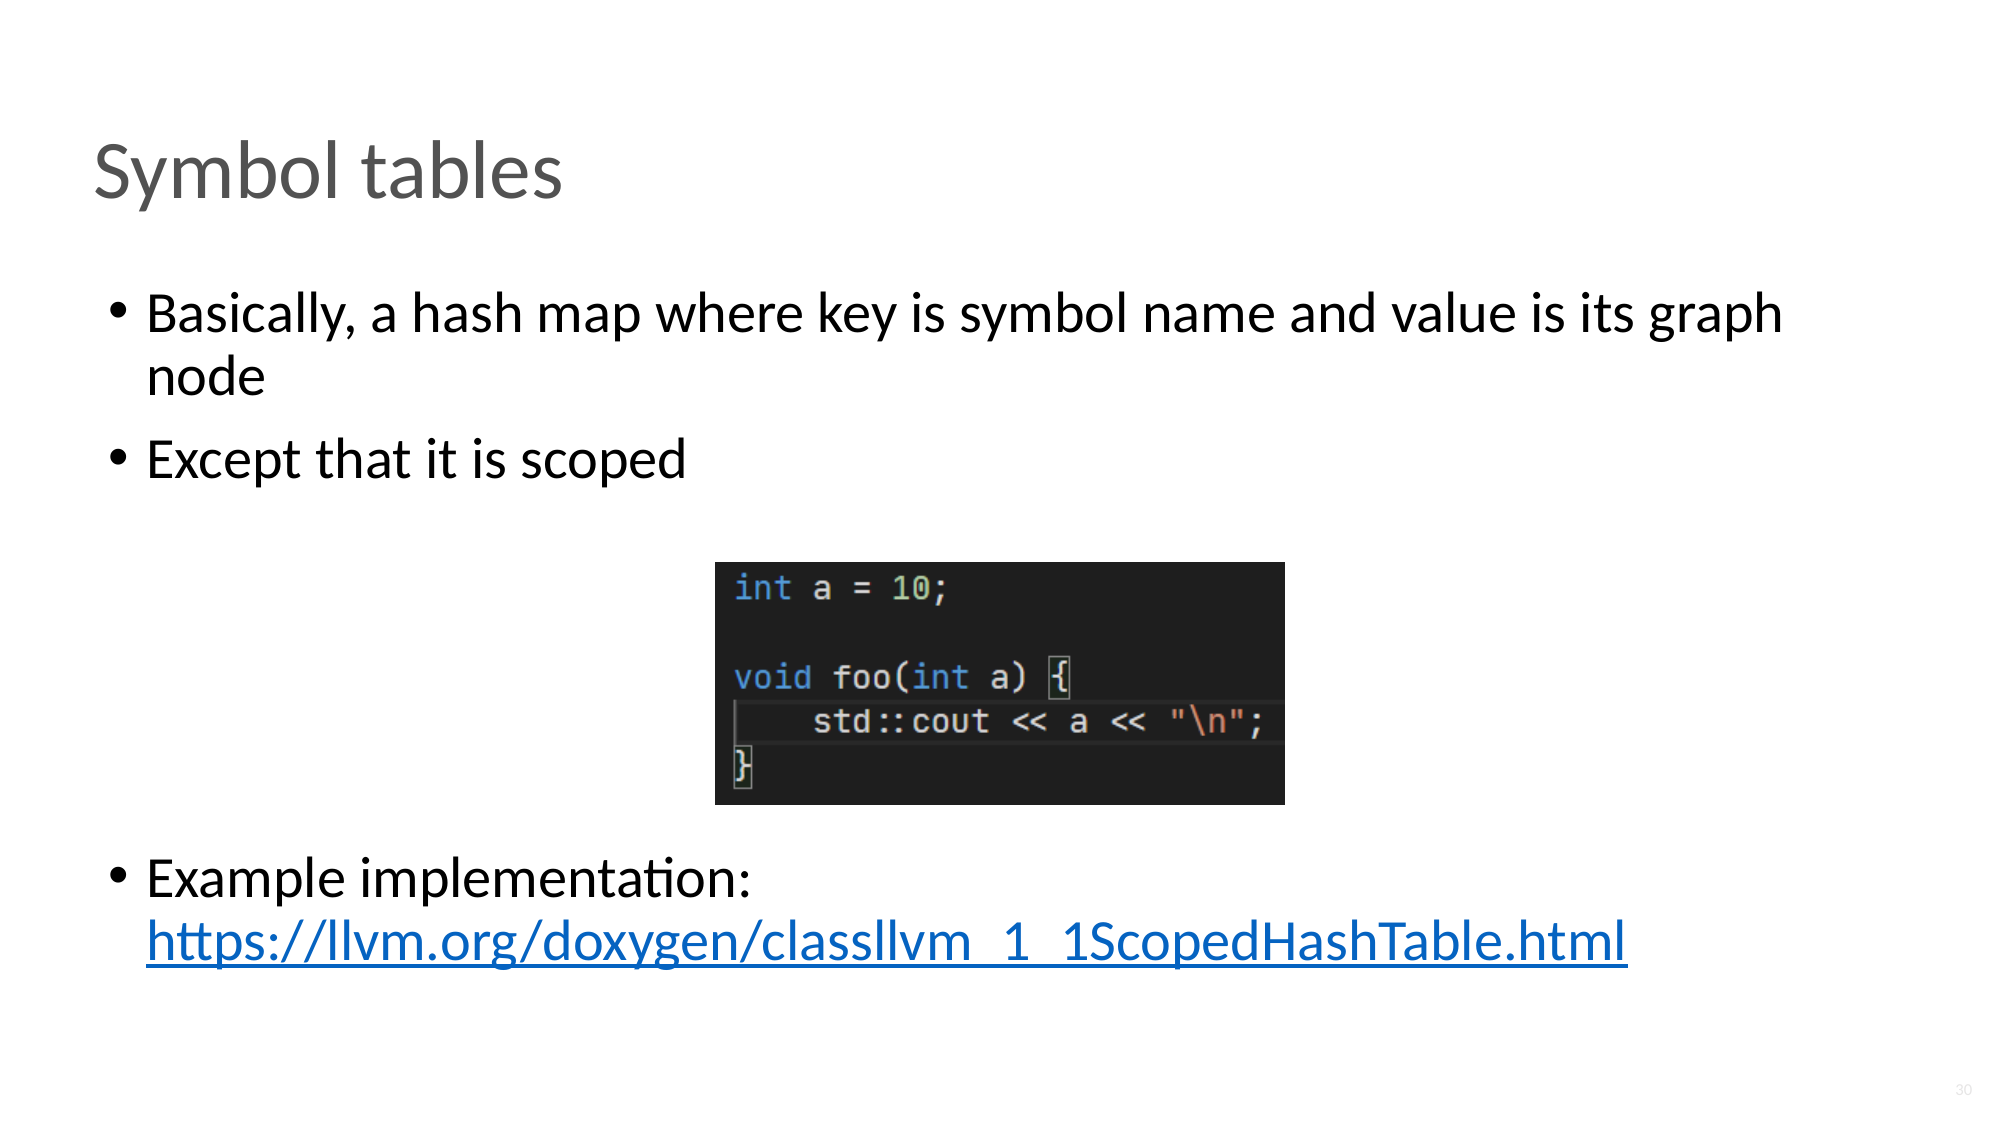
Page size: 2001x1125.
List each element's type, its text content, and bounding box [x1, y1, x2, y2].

picture [715, 562, 1285, 805]
title Symbol tables [93, 93, 1900, 250]
list Basically, a hash map where key is symbol name and value is its graph node Except that it is scoped Example implementation: https://llvm.org/doxygen/classllvm_1_1ScopedHashTable.html [93, 274, 1900, 1032]
